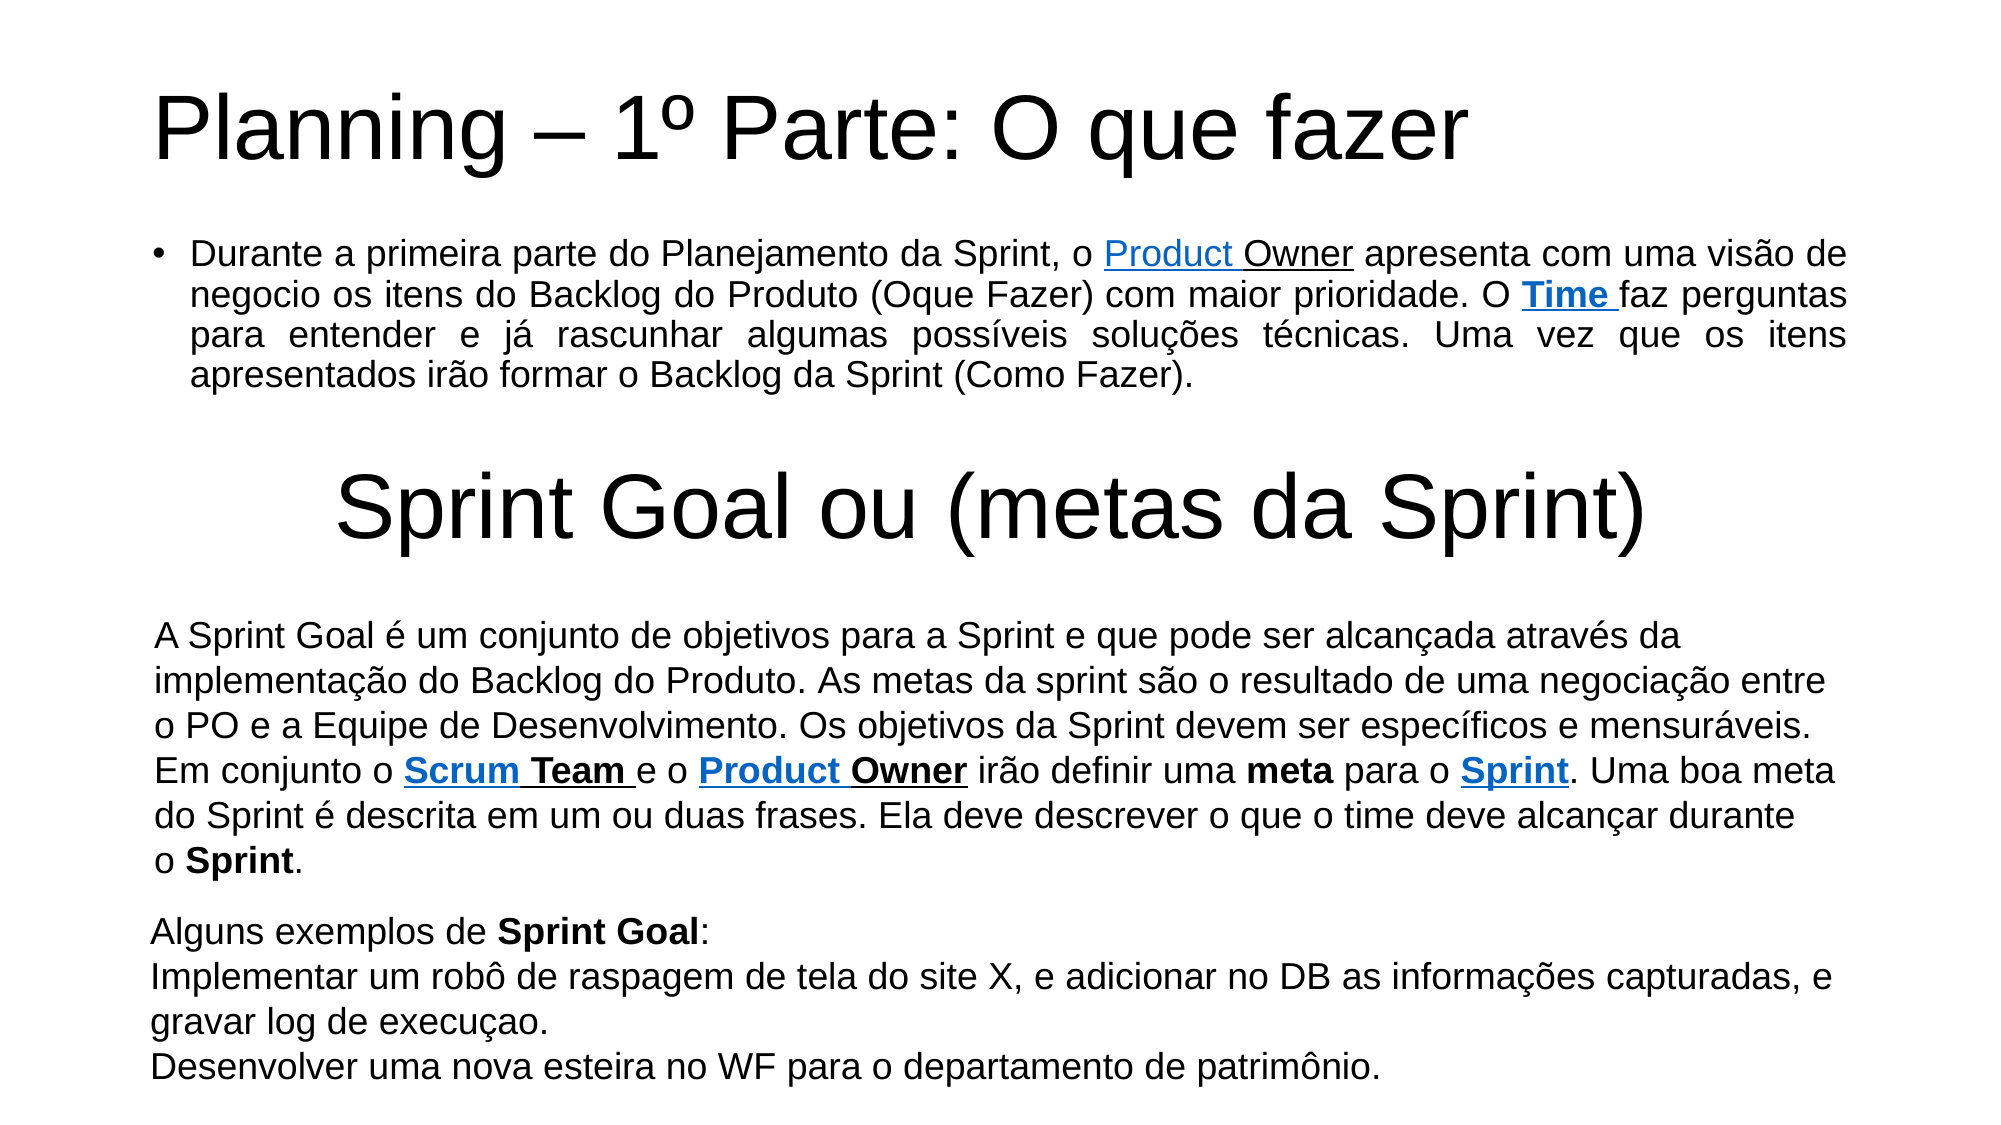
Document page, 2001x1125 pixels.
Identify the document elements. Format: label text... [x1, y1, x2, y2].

list Durante a primeira parte do Planejamento da Sprint, o Product Owner apresenta com uma visão de negocio os itens do Backlog do Produto (Oque Fazer) com maior prioridade. O Time faz perguntas para entender e já rascunhar algumas possíveis soluções técnicas. Uma vez que os itens apresentados irão formar o Backlog da Sprint (Como Fazer). [137, 226, 1863, 414]
text_box Alguns exemplos de Sprint Goal: Implementar um robô de raspagem de tela do site X, e adicionar no DB as informações capturadas, e gravar log de execuçao. Desenvolver uma nova esteira no WF para o departamento de patrimônio. [135, 899, 1861, 1095]
text_box A Sprint Goal é um conjunto de objetivos para a Sprint e que pode ser alcançada através da implementação do Backlog do Produto. As metas da sprint são o resultado de uma negociação entre o PO e a Equipe de Desenvolvimento. Os objetivos da Sprint devem ser específicos e mensuráveis. Em conjunto o Scrum Team e o Product Owner irão definir uma meta para o Sprint. Uma boa meta do Sprint é descrita em um ou duas frases. Ela deve descrever o que o time deve alcançar durante o Sprint. [139, 603, 1865, 889]
text_box Sprint Goal ou (metas da Sprint) [135, 439, 1861, 564]
title Planning – 1º Parte: O que fazer [137, 59, 1863, 201]
